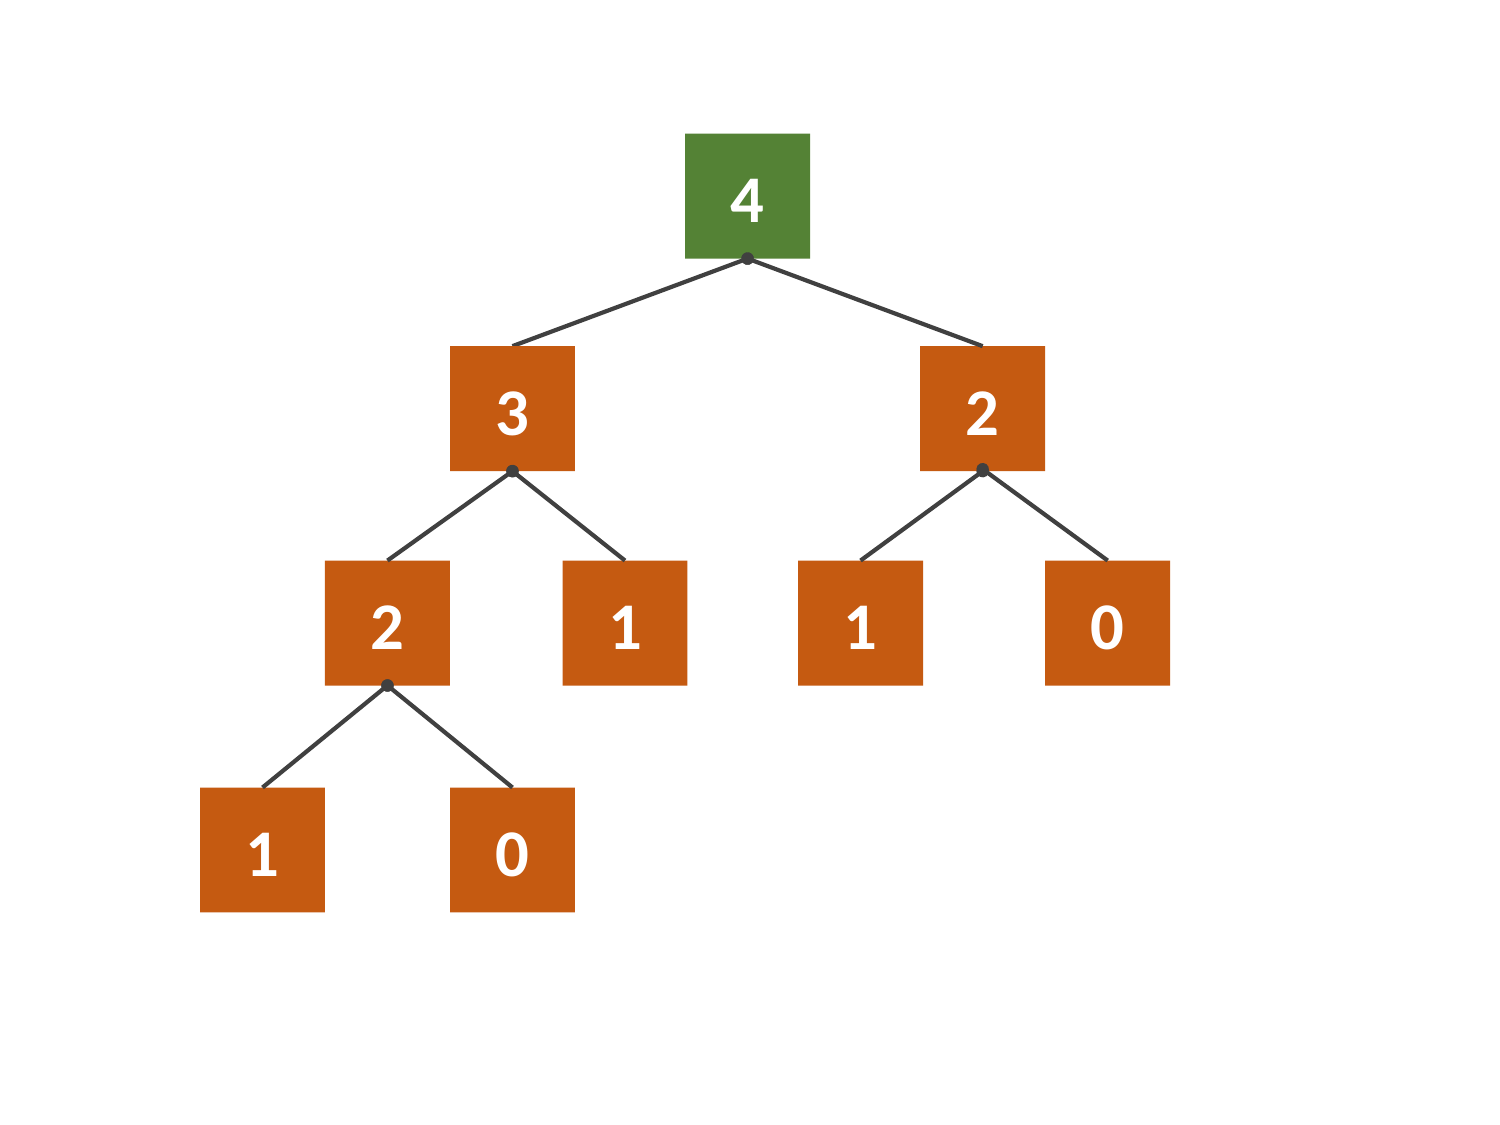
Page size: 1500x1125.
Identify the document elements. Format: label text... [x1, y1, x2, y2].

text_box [860, 471, 982, 561]
text_box 3 [449, 345, 576, 471]
text_box 4 [684, 133, 811, 258]
text_box 0 [1044, 560, 1171, 687]
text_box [512, 471, 625, 561]
text_box 1 [199, 786, 326, 913]
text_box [512, 258, 747, 347]
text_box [982, 469, 1108, 561]
text_box 2 [324, 560, 451, 685]
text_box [262, 685, 387, 788]
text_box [747, 258, 983, 347]
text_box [387, 471, 512, 561]
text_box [387, 685, 513, 788]
text_box 0 [449, 786, 576, 913]
text_box 1 [561, 560, 688, 687]
text_box 2 [919, 345, 1046, 471]
text_box 1 [797, 560, 924, 687]
